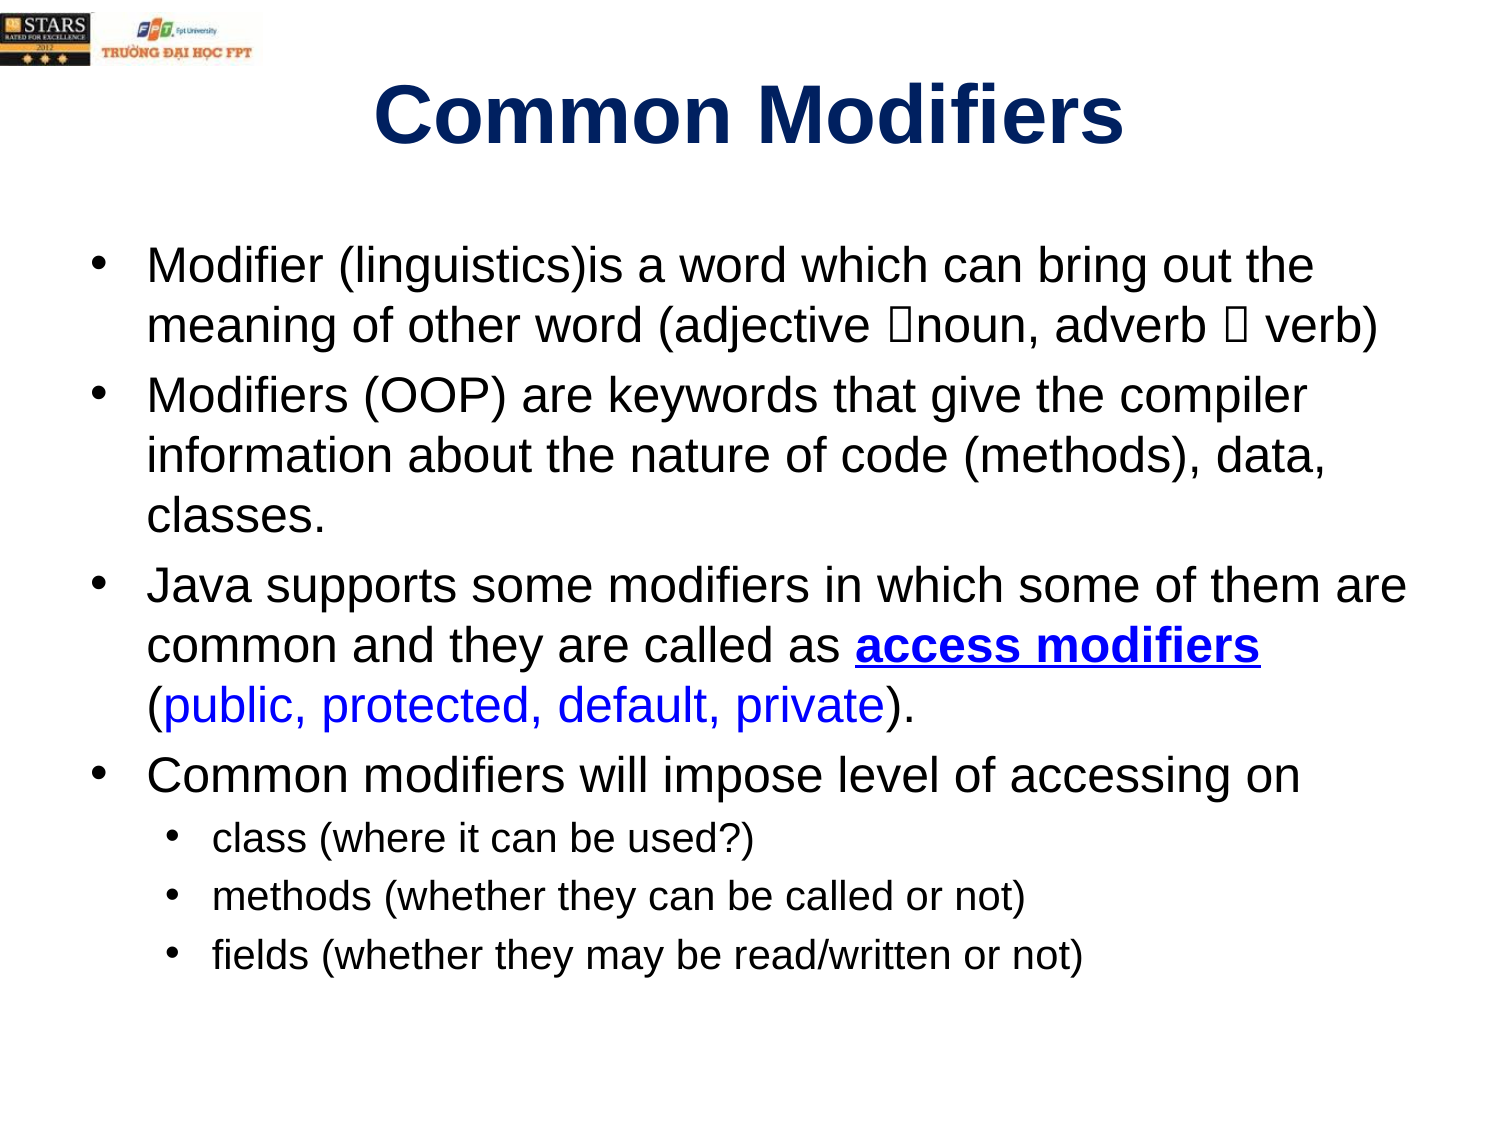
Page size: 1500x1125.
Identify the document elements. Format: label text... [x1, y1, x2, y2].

title Common Modifiers [75, 45, 1425, 175]
picture [0, 12, 263, 66]
list Modifier (linguistics)is a word which can bring out the meaning of other word (adjective noun, adverb  verb) Modifiers (OOP) are keywords that give the compiler information about the nature of code (methods), data, classes. Java supports some modifiers in which some of them are common and they are called as access modifiers (public, protected, default, private). Common modifiers will impose level of accessing on class (where it can be used?) methods (whether they can be called or not) fields (whether they may be read/written or not) [75, 224, 1425, 1005]
